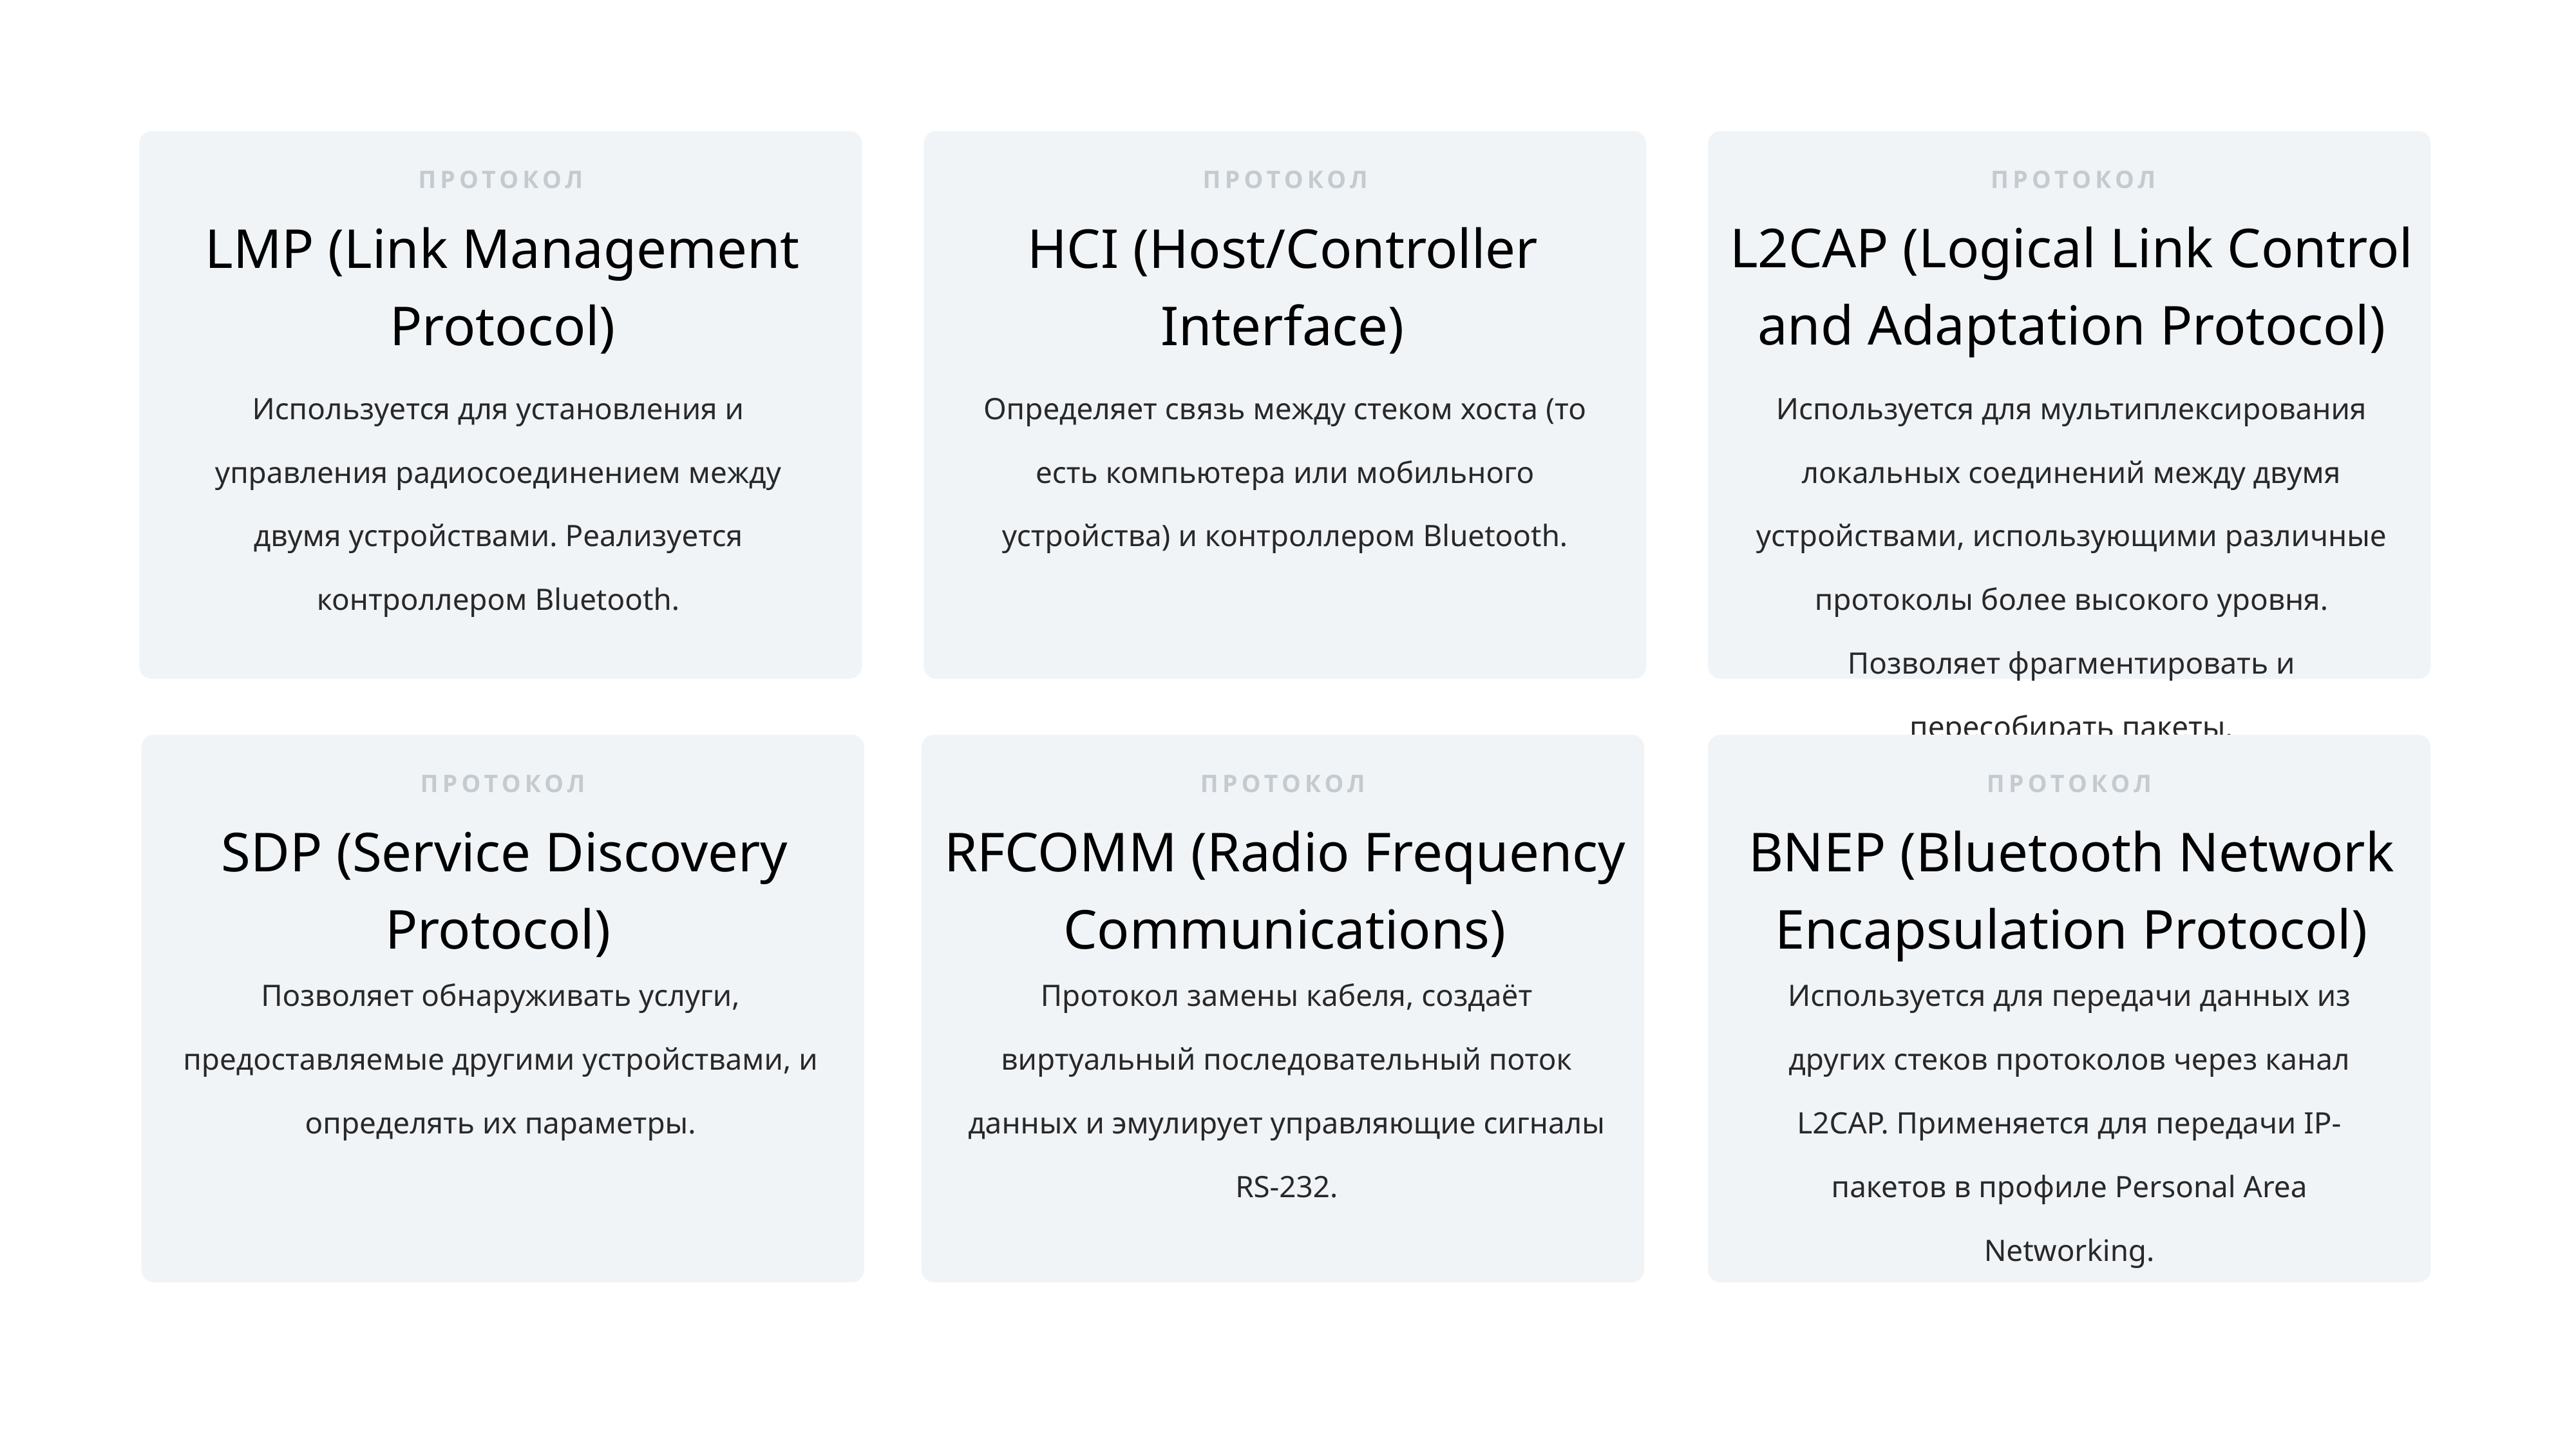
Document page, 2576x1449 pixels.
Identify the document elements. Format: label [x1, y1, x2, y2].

text_box [921, 131, 1647, 679]
text_box [139, 131, 864, 679]
text_box [141, 734, 867, 1283]
text_box [1708, 734, 2433, 1283]
text_box [921, 734, 1647, 1283]
text_box [1708, 131, 2434, 679]
